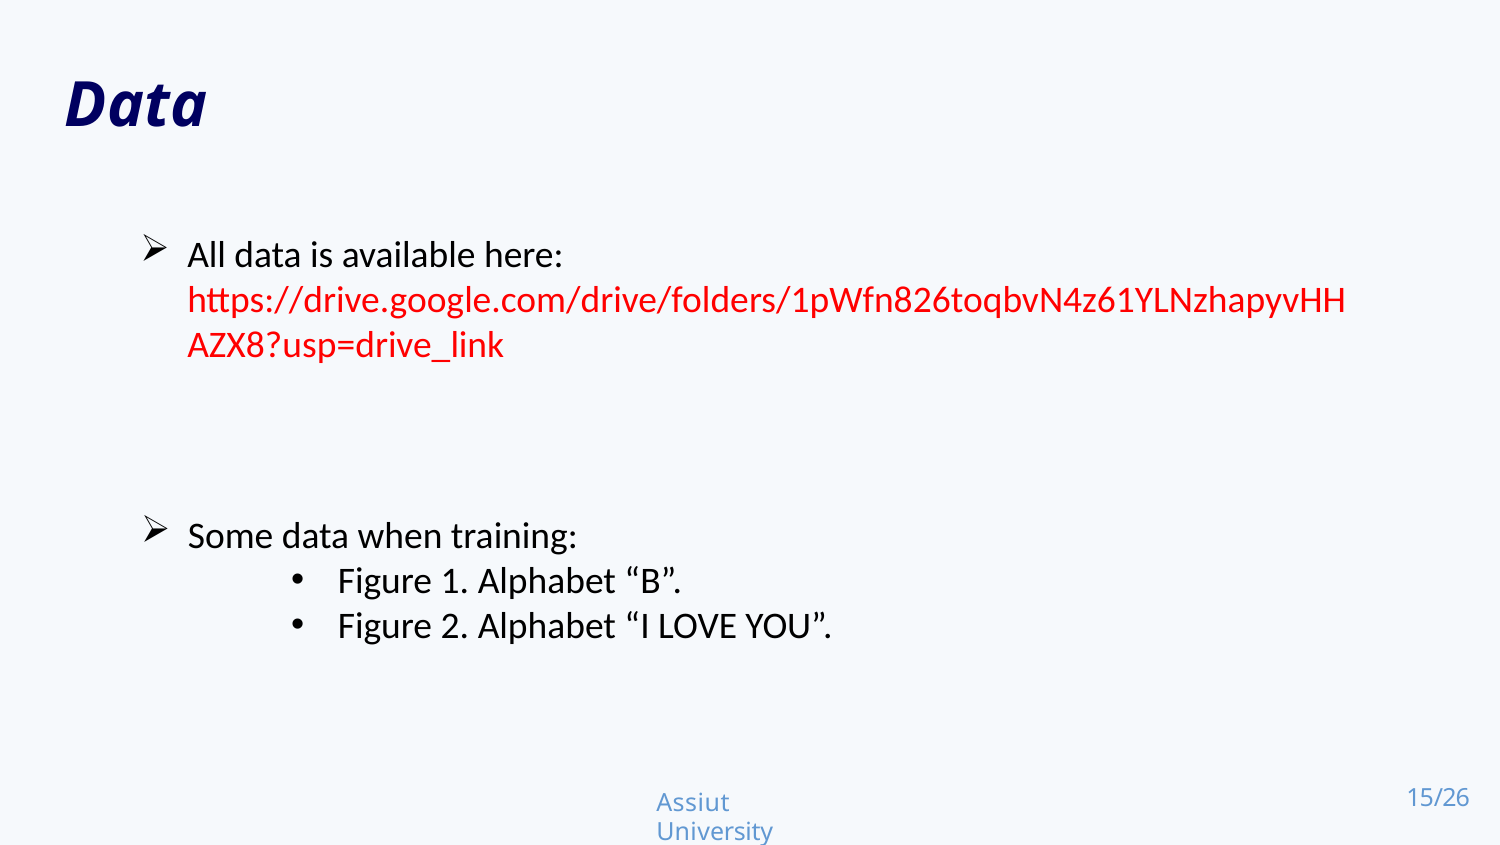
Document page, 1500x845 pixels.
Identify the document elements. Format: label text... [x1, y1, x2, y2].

text_box Some data when training: Figure 1. Alphabet “B”. Figure 2. Alphabet “I LOVE YOU”. [126, 503, 849, 654]
text_box 15/26 [1399, 786, 1475, 845]
text_box All data is available here: https://drive.google.com/drive/folders/1pWfn826toqbvN4z61YLNzhapyvHHAZX8?usp=drive_link [125, 222, 1375, 373]
text_box Assiut University [654, 786, 846, 845]
title Data [62, 60, 473, 205]
